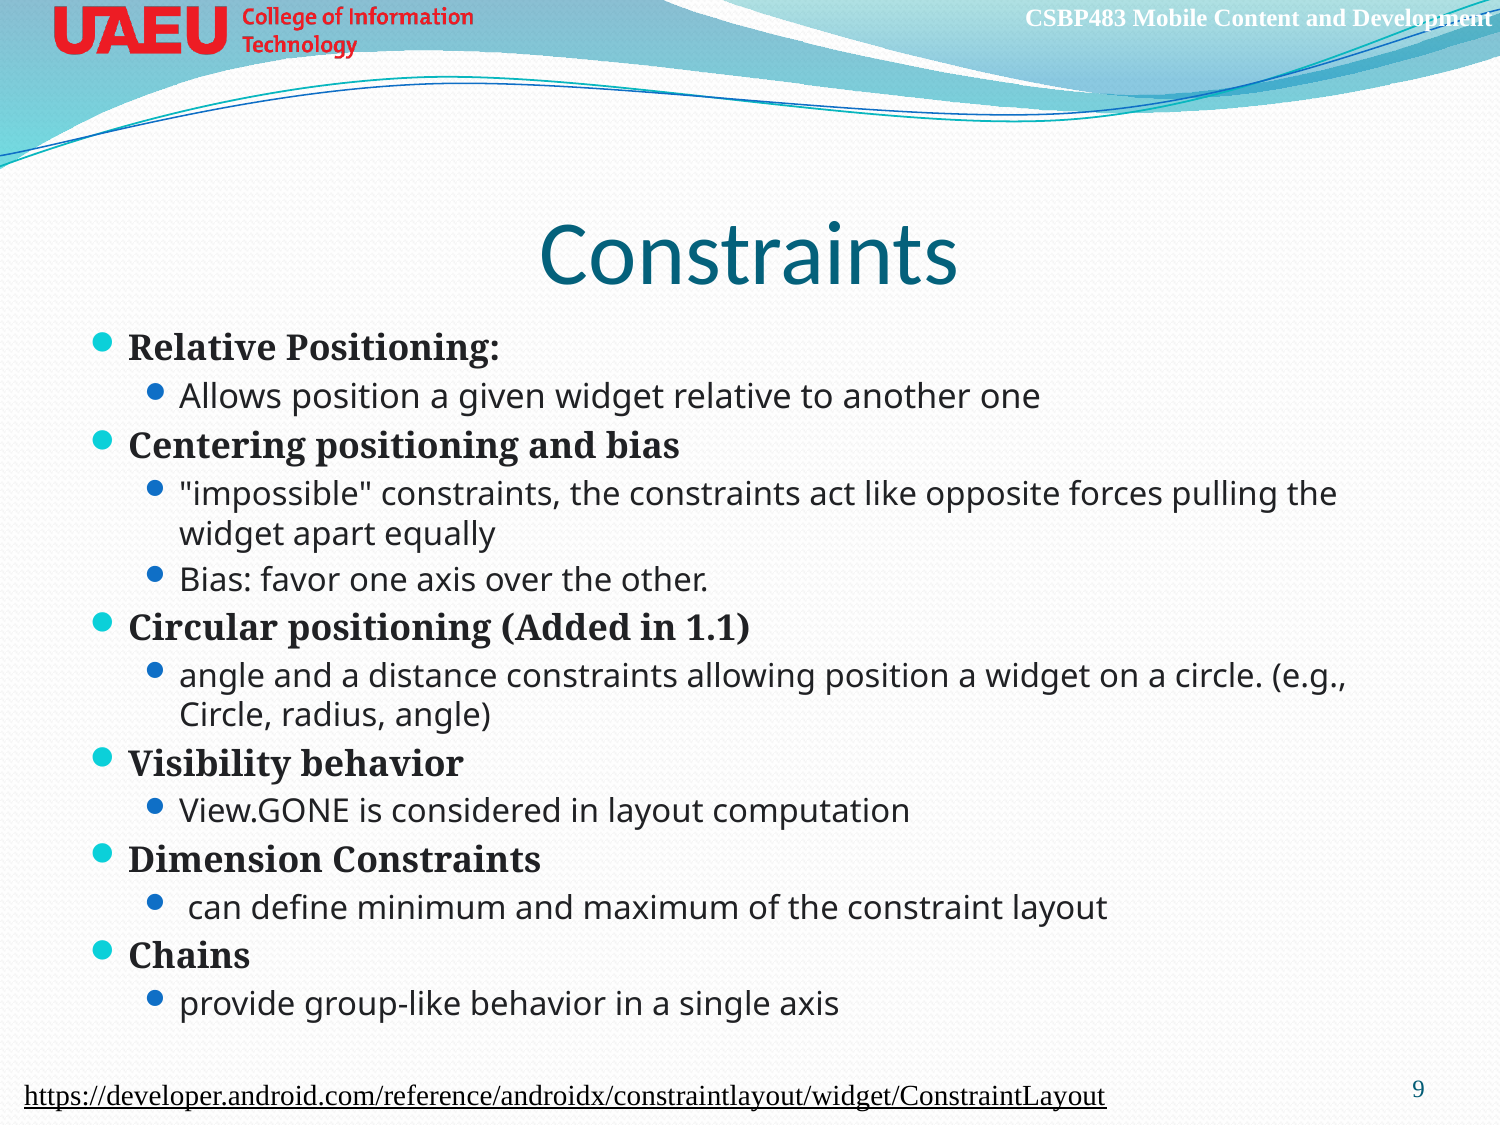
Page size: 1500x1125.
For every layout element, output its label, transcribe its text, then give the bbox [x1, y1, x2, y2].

text_box https://developer.android.com/reference/androidx/constraintlayout/widget/ConstraintLayout [9, 1068, 1362, 1119]
list Relative Positioning: Allows position a given widget relative to another one Centering positioning and bias "impossible" constraints, the constraints act like opposite forces pulling the widget apart equally Bias: favor one axis over the other. Circular positioning (Added in 1.1) angle and a distance constraints allowing position a widget on a circle. (e.g., Circle, radius, angle) Visibility behavior View.GONE is considered in layout computation Dimension Constraints can define minimum and maximum of the constraint layout Chains provide group-like behavior in a single axis [75, 317, 1425, 1038]
picture [50, 2, 475, 61]
title Constraints [75, 115, 1425, 303]
slide_number 9 [1299, 1042, 1425, 1103]
